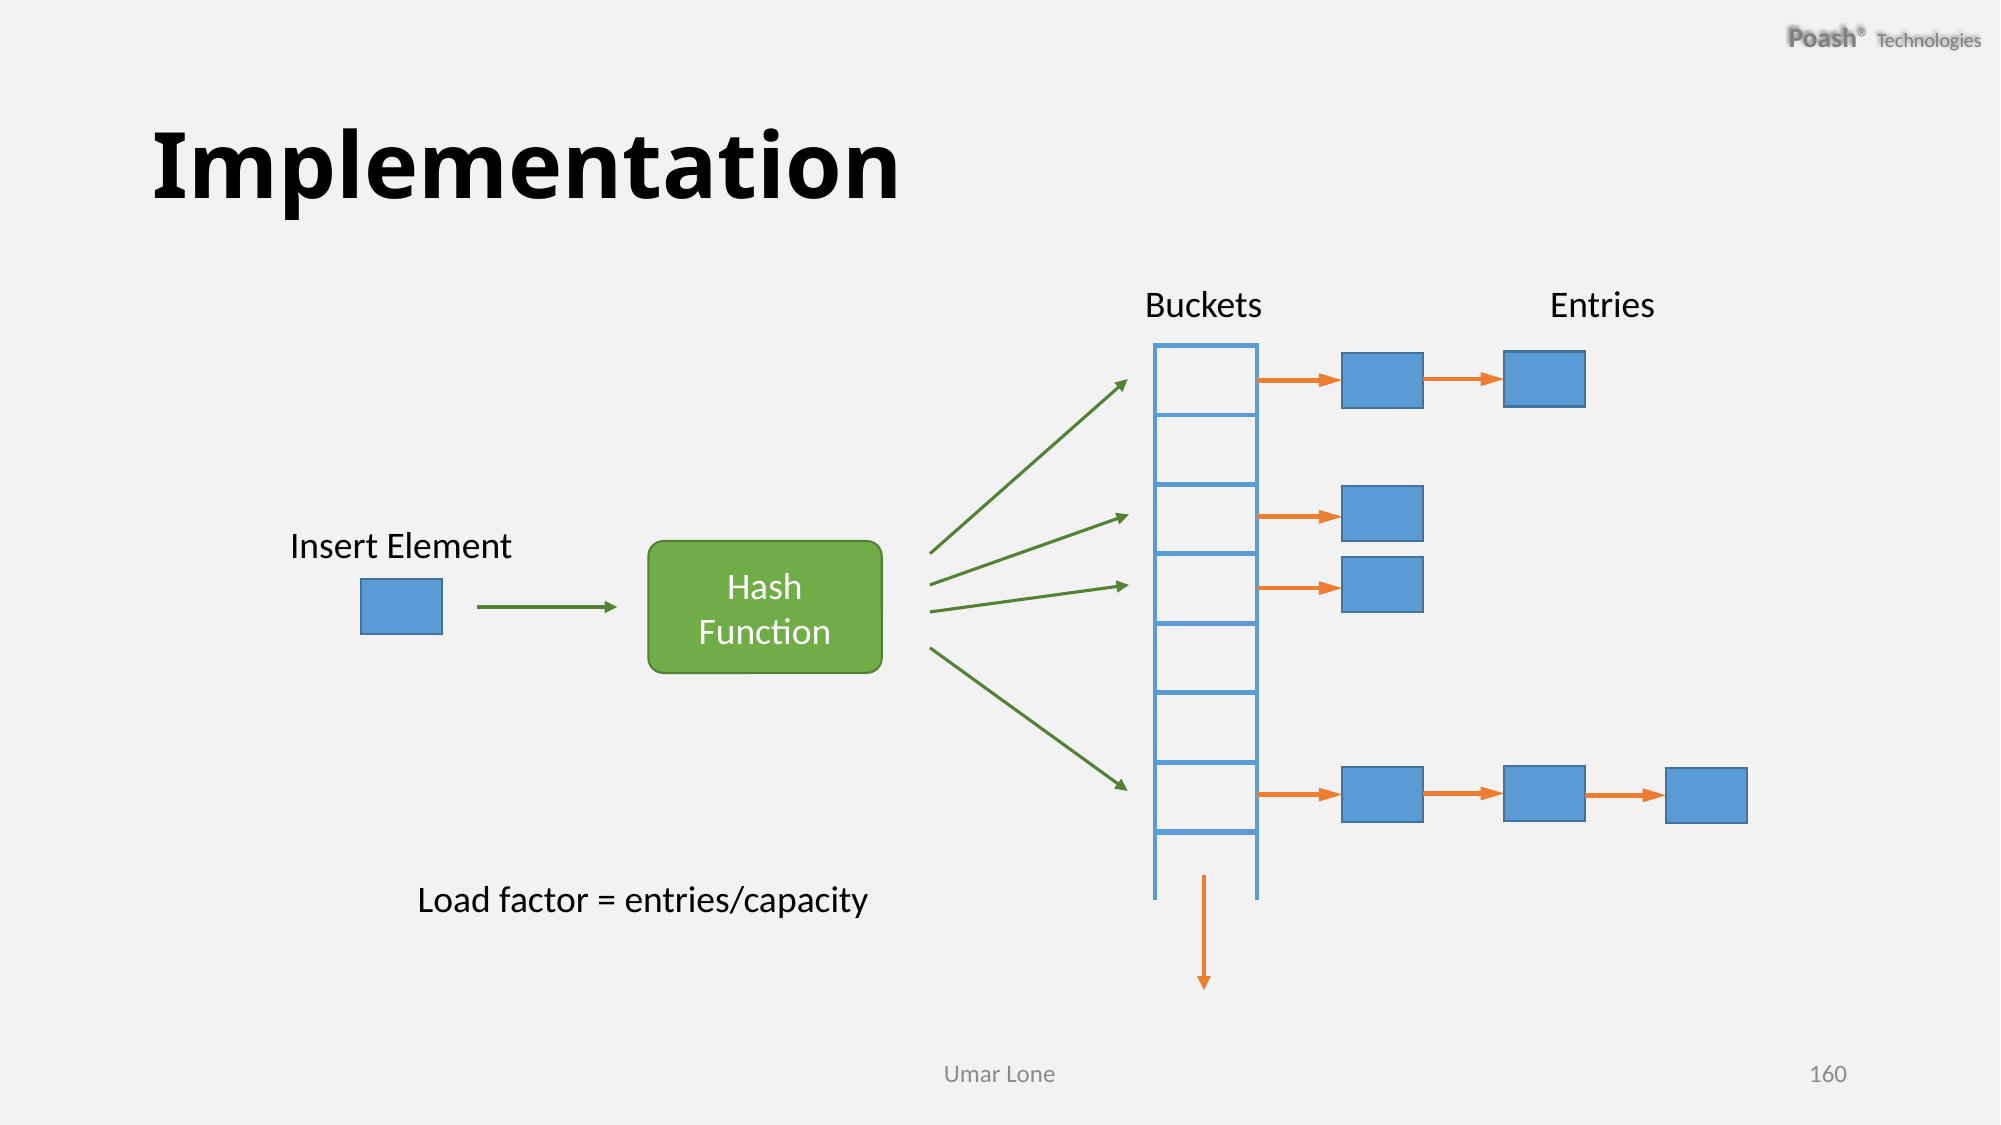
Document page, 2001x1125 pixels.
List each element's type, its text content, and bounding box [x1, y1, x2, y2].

text_box Insert Element [265, 513, 537, 574]
text_box [1154, 622, 1258, 692]
text_box [1341, 352, 1424, 409]
text_box Hash Function [647, 539, 883, 675]
text_box [1154, 692, 1258, 761]
text_box [1154, 832, 1258, 900]
text_box [1341, 766, 1424, 823]
text_box Entries [1435, 272, 1770, 332]
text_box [929, 379, 1128, 514]
text_box [1341, 556, 1424, 613]
footer Umar Lone [662, 1042, 1338, 1103]
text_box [929, 514, 1129, 584]
text_box Buckets [1128, 272, 1279, 333]
text_box [360, 578, 443, 635]
text_box [1154, 414, 1258, 483]
text_box [1503, 350, 1586, 408]
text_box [929, 584, 1129, 612]
text_box Load factor = entries/capacity [402, 867, 884, 928]
text_box [1154, 483, 1258, 553]
title Implementation [137, 59, 1863, 278]
text_box [1154, 553, 1258, 622]
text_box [929, 647, 1128, 791]
slide_number 160 [1412, 1042, 1863, 1103]
text_box [1341, 485, 1424, 542]
text_box [1665, 767, 1748, 824]
text_box [1154, 761, 1258, 832]
text_box [1154, 344, 1258, 414]
text_box [1503, 765, 1586, 822]
